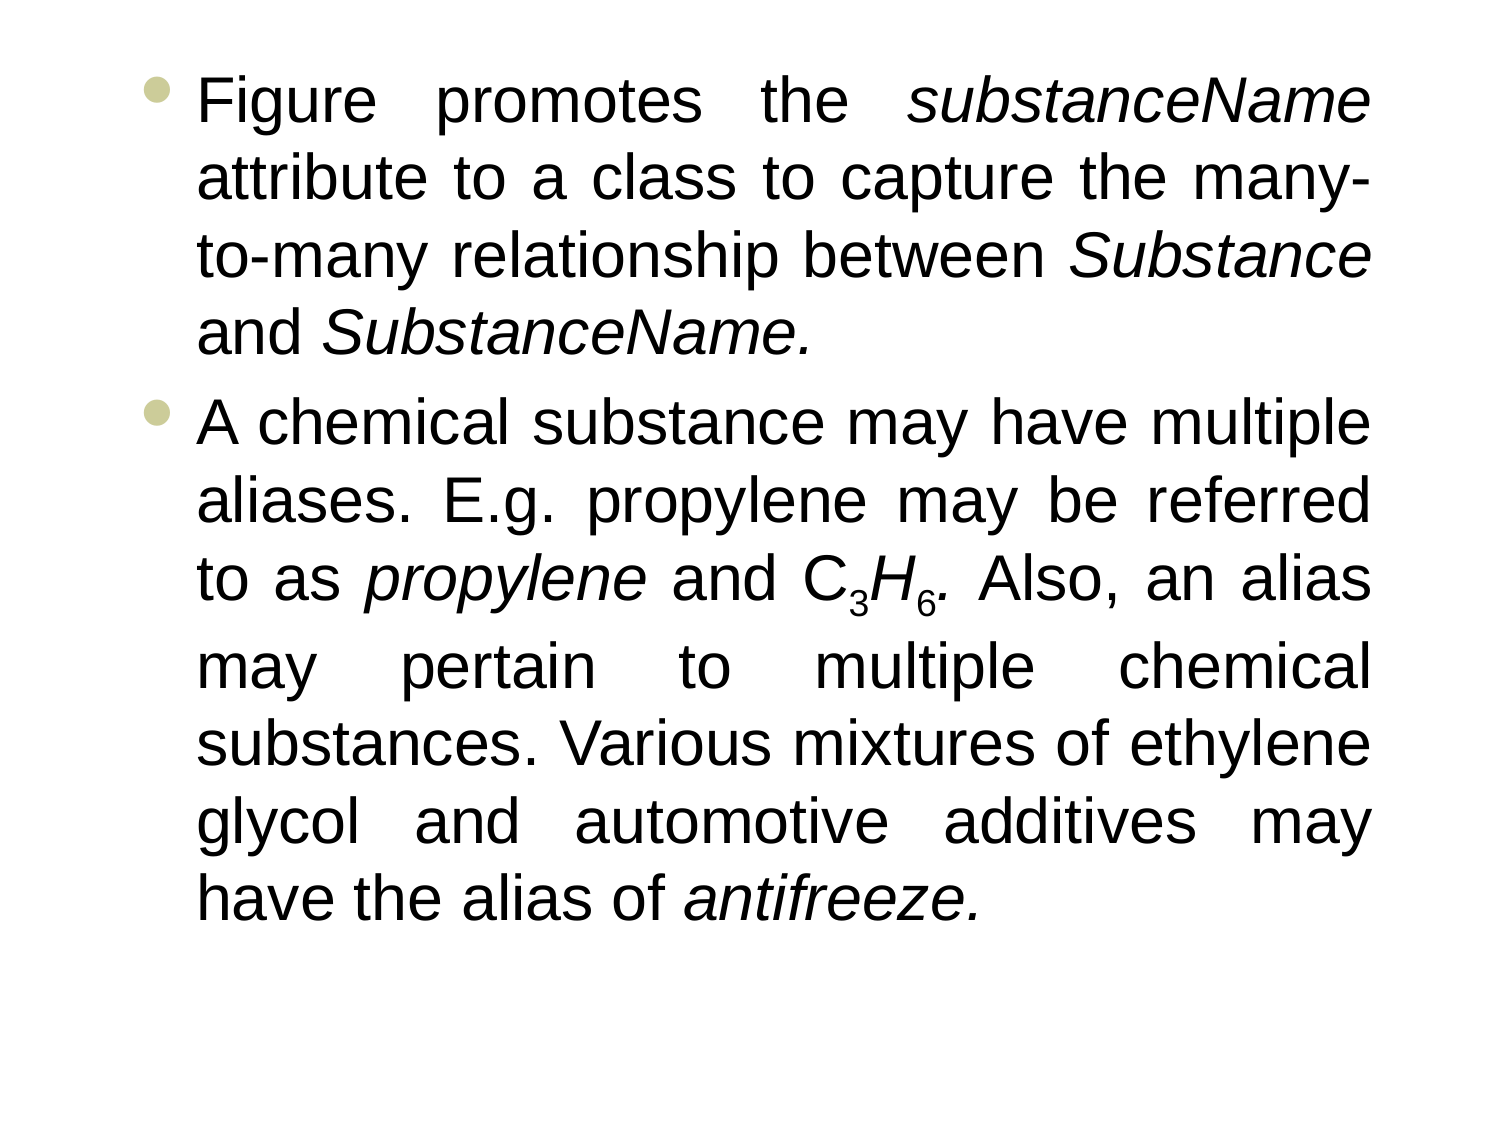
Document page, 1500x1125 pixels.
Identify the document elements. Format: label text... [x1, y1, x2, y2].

list Figure promotes the substanceName attribute to a class to capture the many-to-many relationship between Substance and SubstanceName. A chemical substance may have multiple aliases. E.g. propylene may be referred to as propylene and C3H6. Also, an alias may pertain to multiple chemical substances. Various mixtures of ethylene glycol and automotive additives may have the alias of antifreeze. [125, 50, 1388, 1075]
